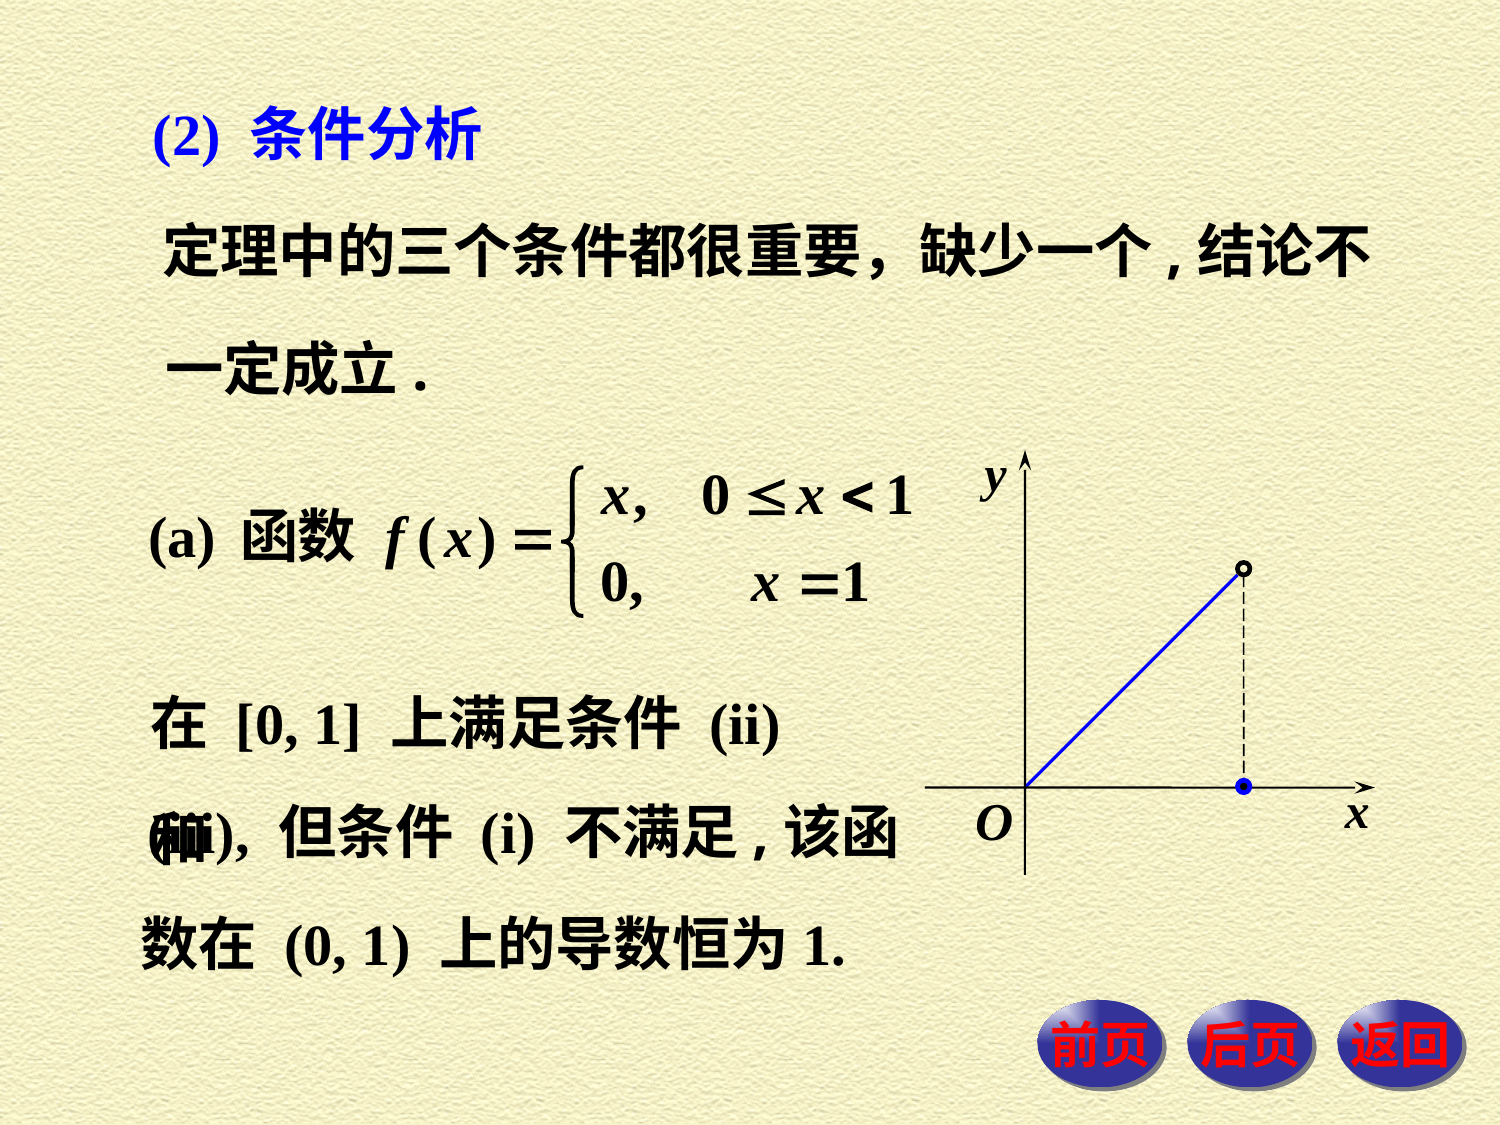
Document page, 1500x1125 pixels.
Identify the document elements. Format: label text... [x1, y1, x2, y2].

text_box 数在 (0, 1) 上的导数恒为1. [125, 900, 862, 985]
picture [0, 0, 1500, 1125]
text_box (iii), 但条件 (i) 不满足,该函 [133, 787, 919, 873]
text_box (2) 条件分析 [138, 90, 538, 175]
text_box 在 [0, 1] 上满足条件 (ii) 和 [135, 873, 875, 879]
text_box 定理中的三个条件都很重要，缺少一个,结论不 [147, 196, 1448, 292]
text_box 在 [0, 1] 上满足条件 (ii) 和 [135, 633, 875, 787]
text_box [146, 460, 916, 622]
text_box 一定成立. [150, 324, 444, 410]
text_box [924, 449, 1376, 876]
